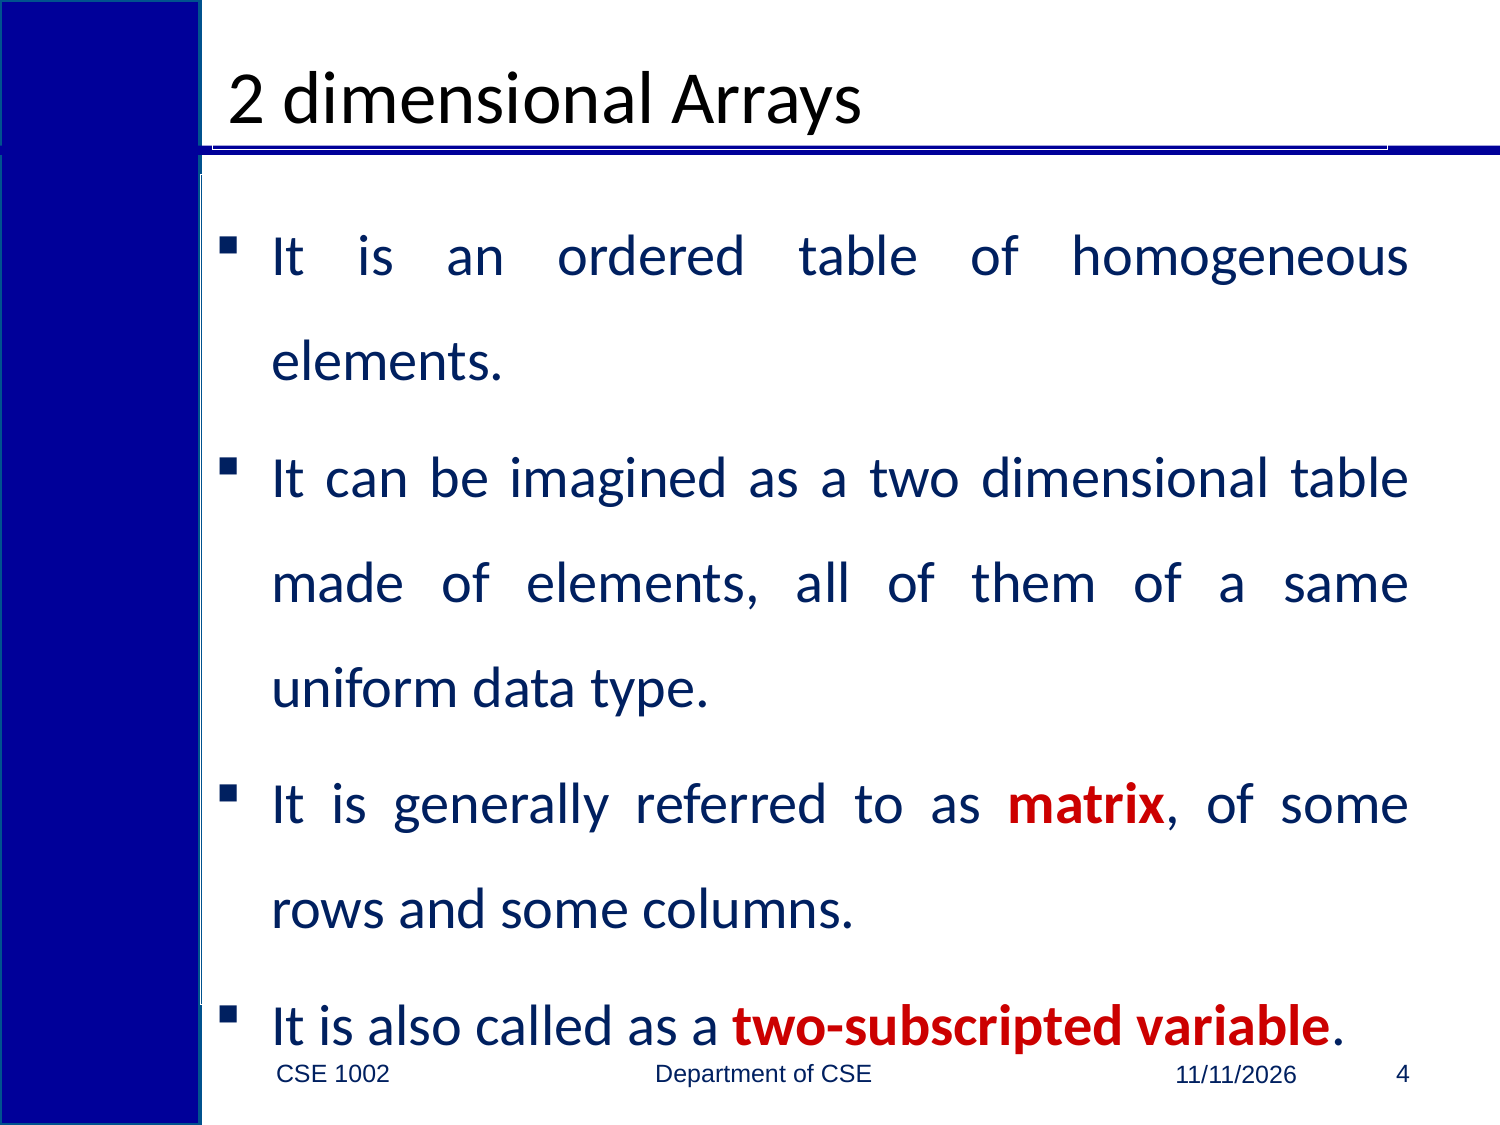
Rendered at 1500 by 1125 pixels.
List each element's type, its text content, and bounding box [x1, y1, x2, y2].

list It is an ordered table of homogeneous elements. It can be imagined as a two dimensional table made of elements, all of them of a same uniform data type. It is generally referred to as matrix, of some rows and some columns. It is also called as a two-subscripted variable. [200, 174, 1425, 1005]
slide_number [1050, 1043, 1313, 1104]
slide_number 4 [1312, 1042, 1425, 1103]
title 2 dimensional Arrays [212, 37, 1388, 150]
footer CSE 1002 Department of CSE [212, 1042, 938, 1103]
